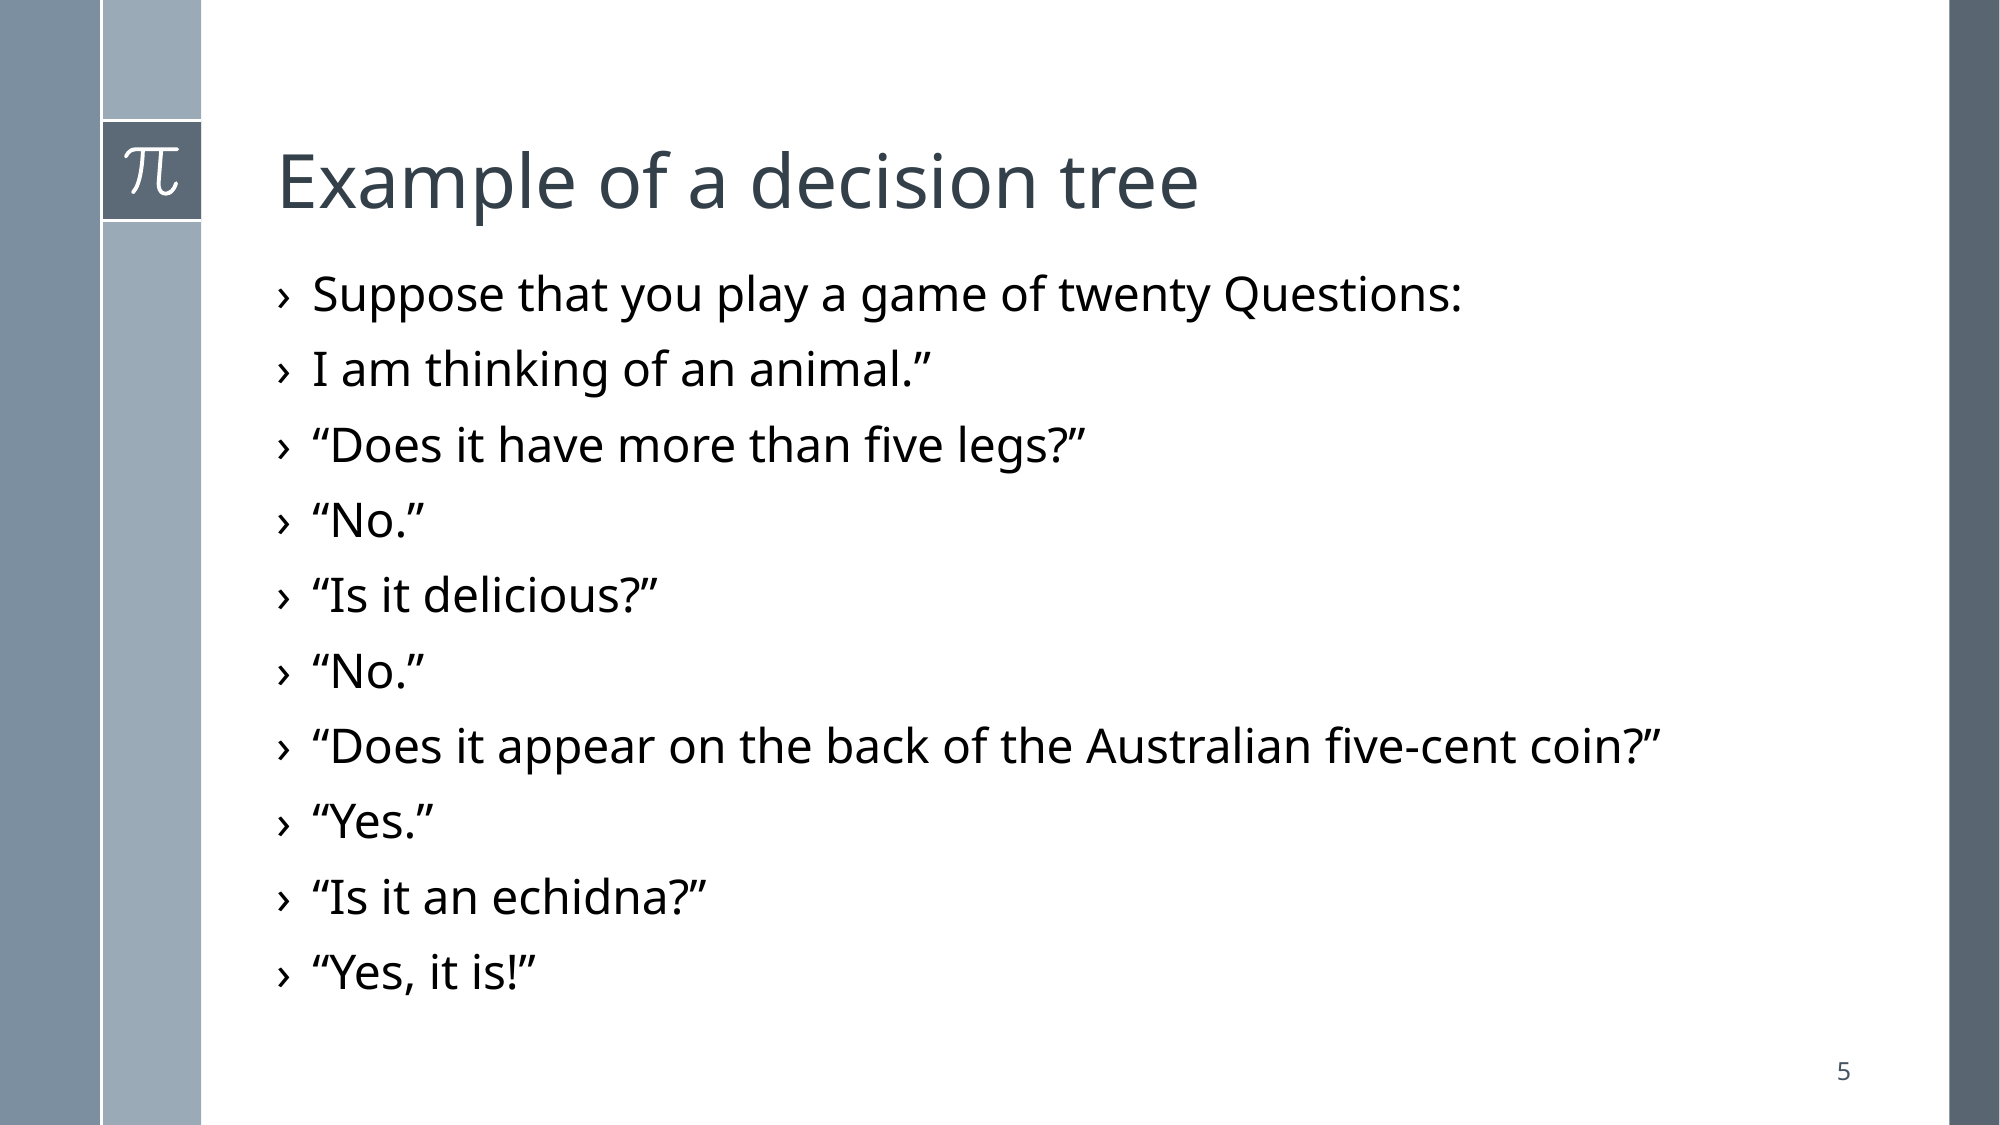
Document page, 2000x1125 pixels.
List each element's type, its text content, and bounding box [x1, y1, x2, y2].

list Suppose that you play a game of twenty Questions: I am thinking of an animal.” “Does it have more than five legs?” “No.” “Is it delicious?” “No.” “Does it appear on the back of the Australian five-cent coin?” “Yes.” “Is it an echidna?” “Yes, it is!” [261, 262, 1867, 1013]
slide_number 5 [1766, 1042, 1867, 1103]
title Example of a decision tree [261, 29, 1867, 233]
